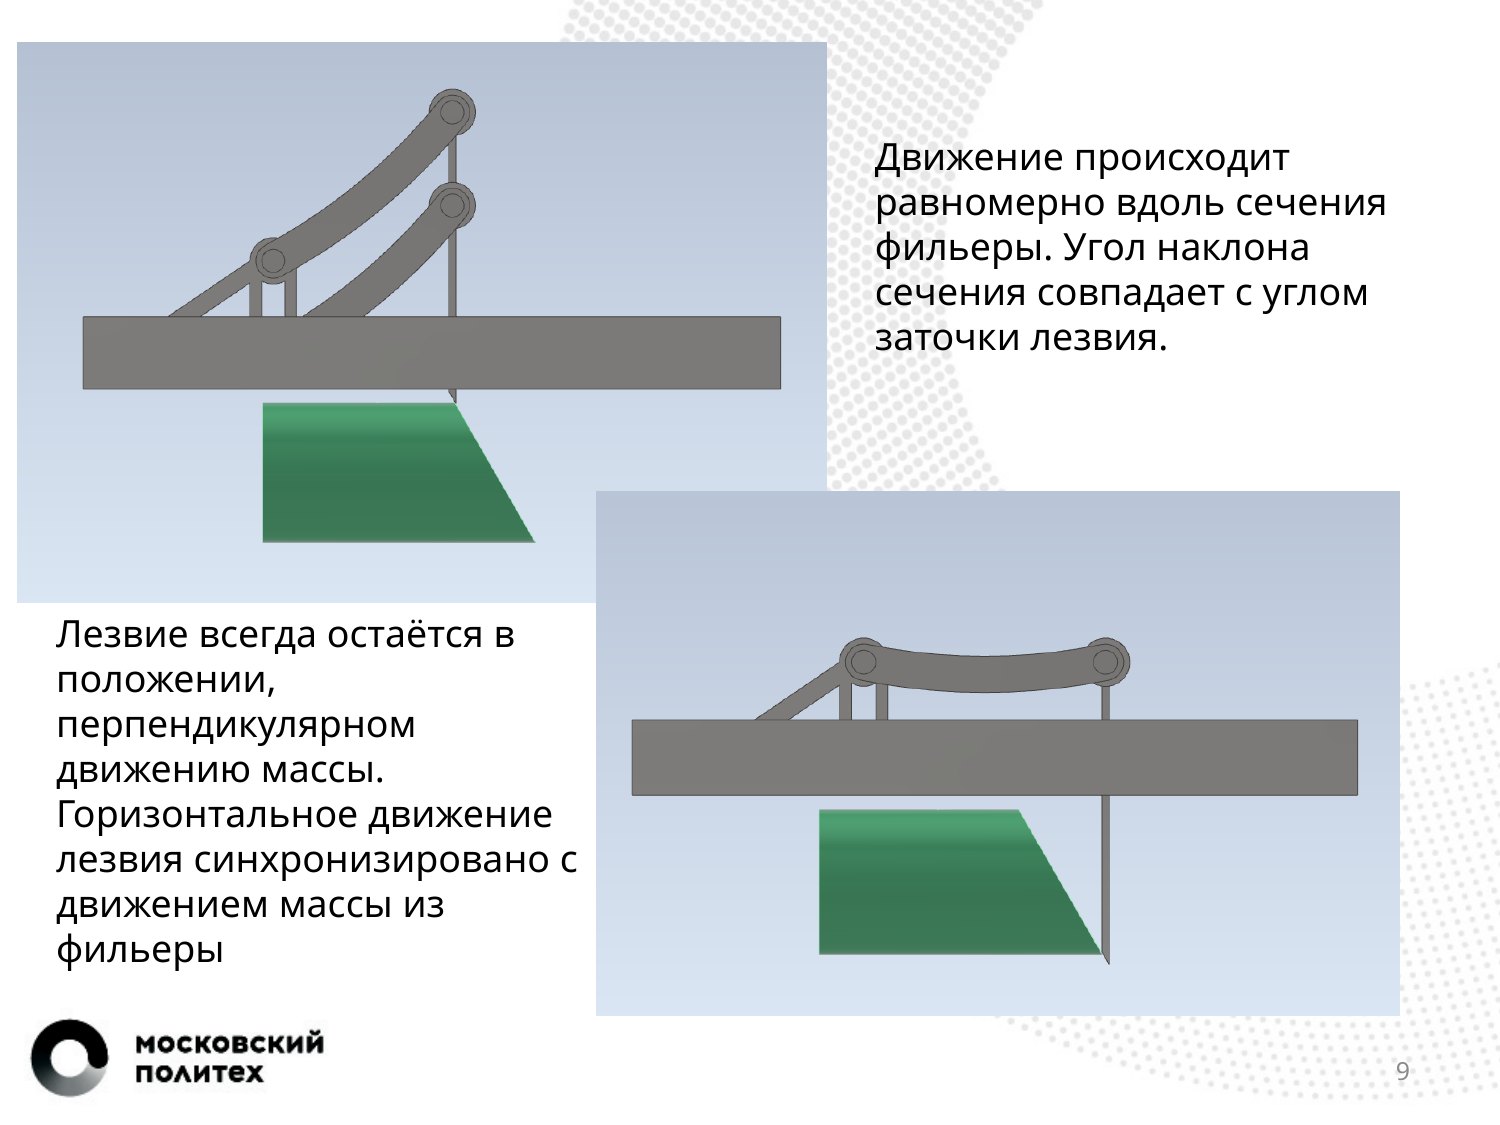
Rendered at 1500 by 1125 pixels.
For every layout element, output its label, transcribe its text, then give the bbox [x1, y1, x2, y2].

text_box Лезвие всегда остаётся в положении, перпендикулярном движению массы. Горизонтальное движение лезвия синхронизировано с движением массы из фильеры [41, 612, 591, 978]
slide_number 9 [1074, 1042, 1425, 1103]
text_box Движение происходит равномерно вдоль сечения фильеры. Угол наклона сечения совпадает с углом заточки лезвия. [859, 125, 1404, 366]
picture [0, 0, 1500, 1125]
